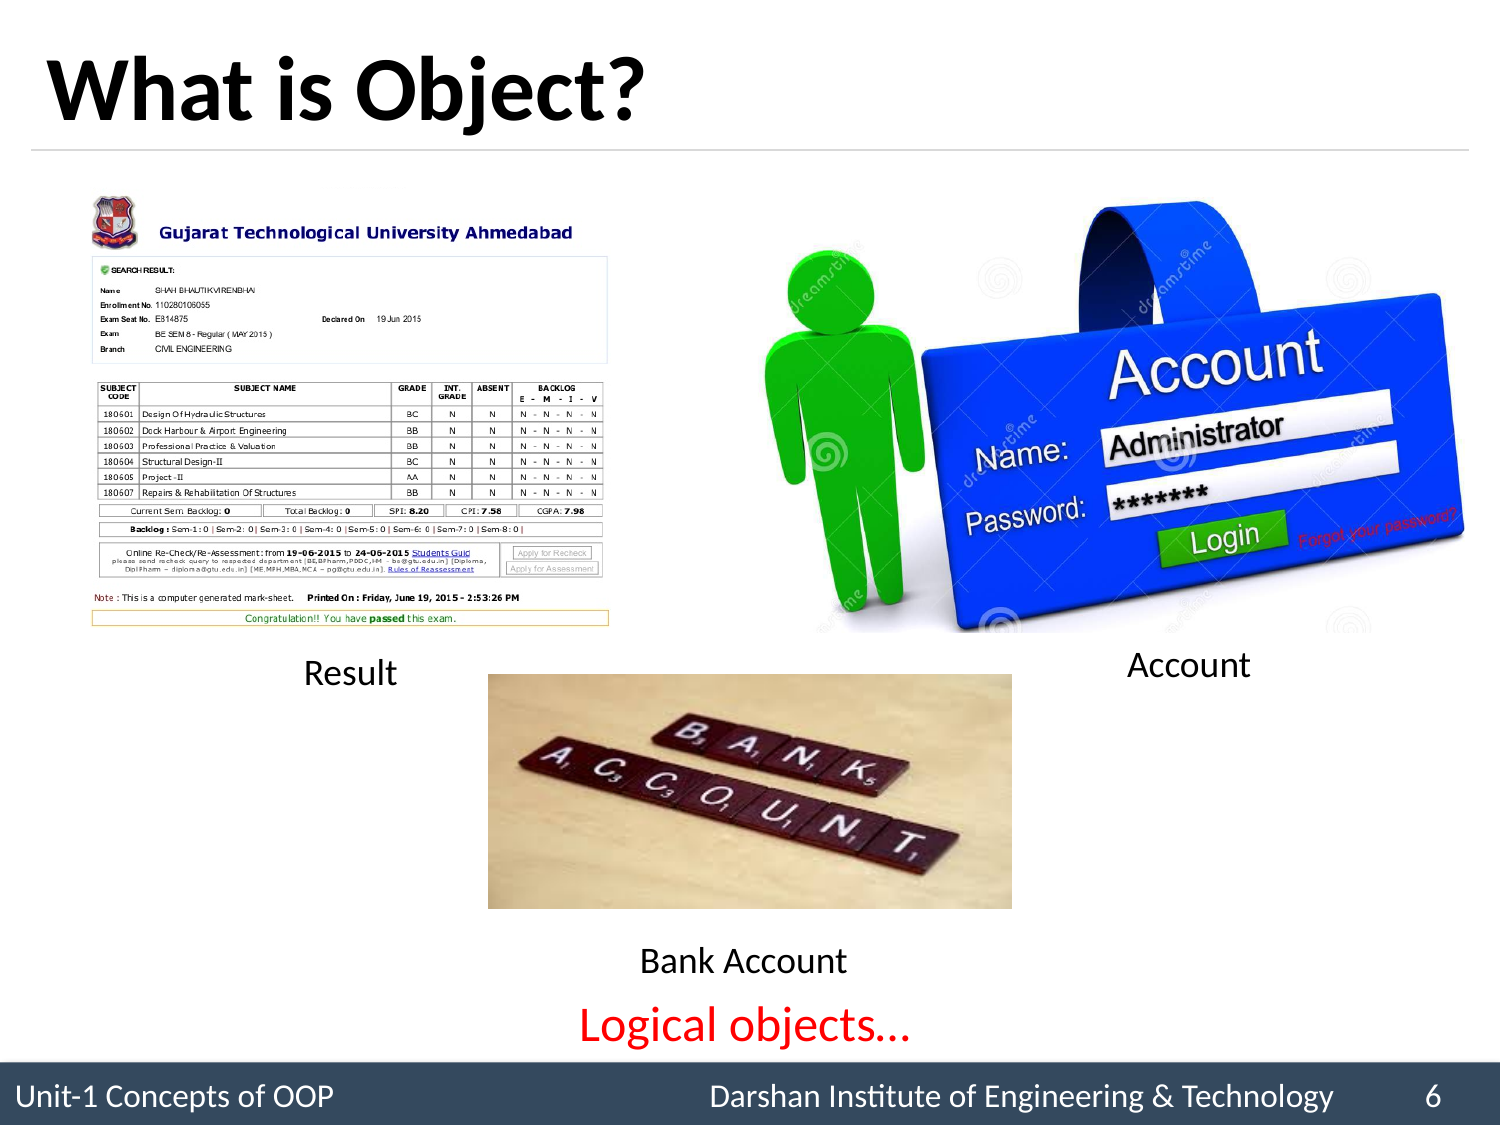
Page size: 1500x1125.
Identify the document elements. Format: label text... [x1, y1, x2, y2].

picture [487, 673, 1012, 909]
text_box Logical objects… [564, 984, 936, 1059]
title What is Object? [31, 17, 1469, 150]
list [749, 187, 1471, 633]
text_box Bank Account [624, 928, 875, 988]
text_box Account [1112, 641, 1285, 693]
text_box Result [288, 643, 414, 701]
picture [90, 187, 613, 634]
